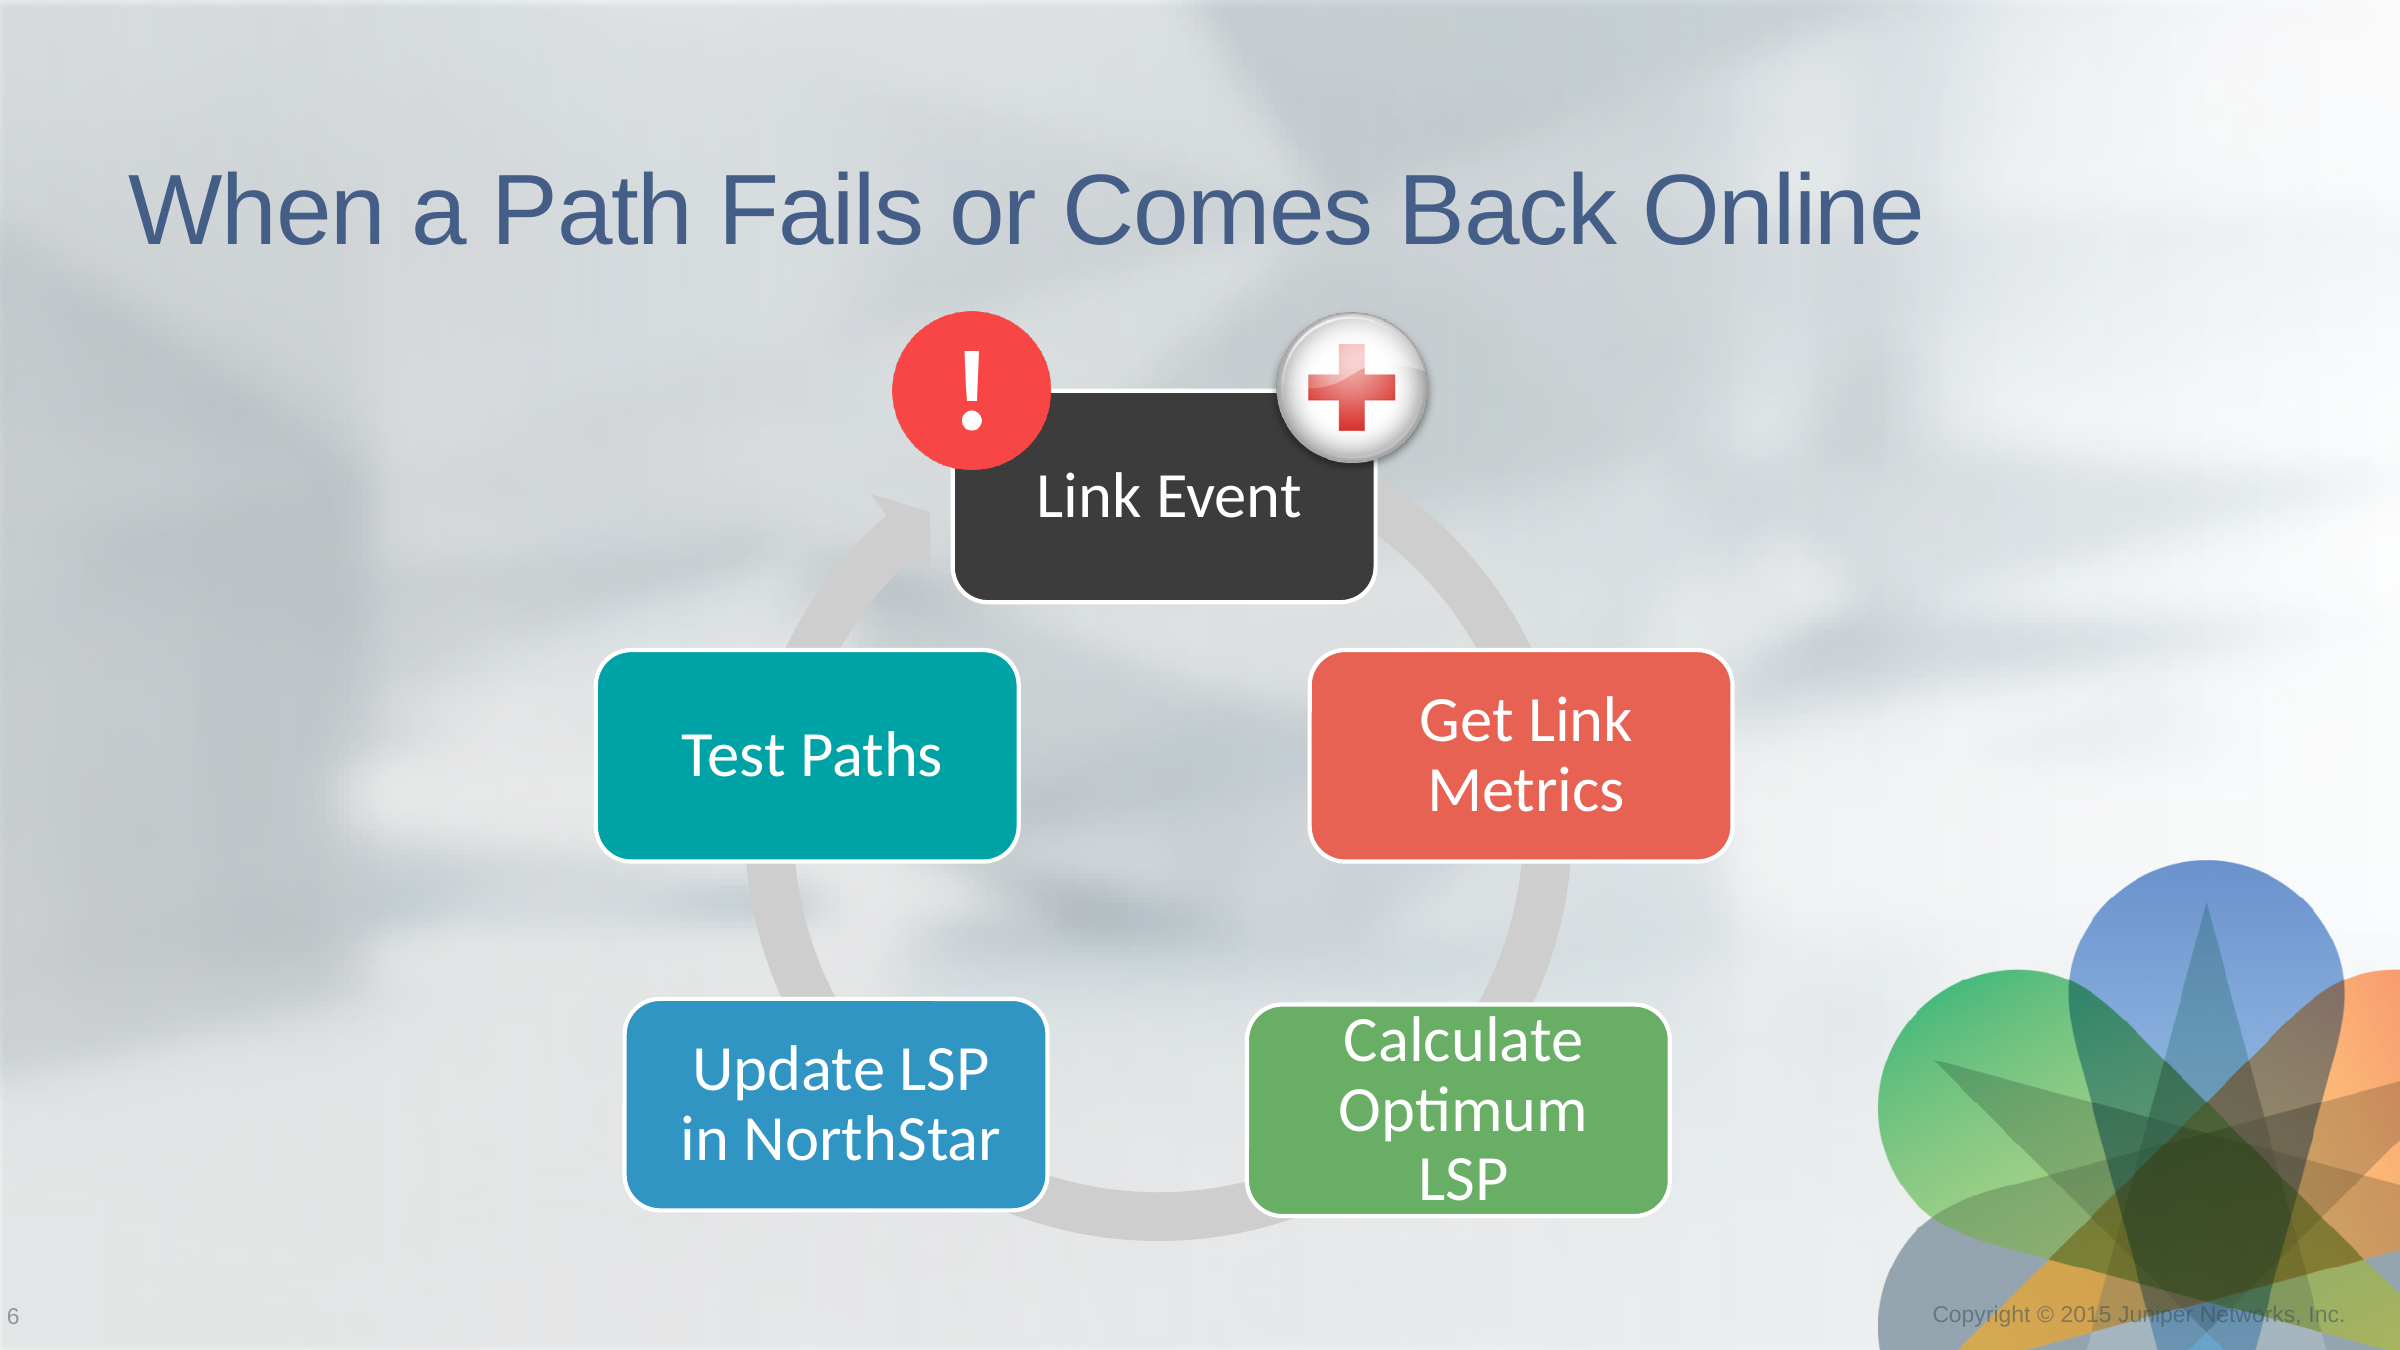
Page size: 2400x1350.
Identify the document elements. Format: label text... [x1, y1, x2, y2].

title When a Path Fails or Comes Back Online [128, 157, 2289, 267]
picture [1264, 303, 1439, 478]
picture [1872, 856, 2400, 1350]
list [83, 390, 2245, 1282]
picture [892, 311, 1051, 470]
